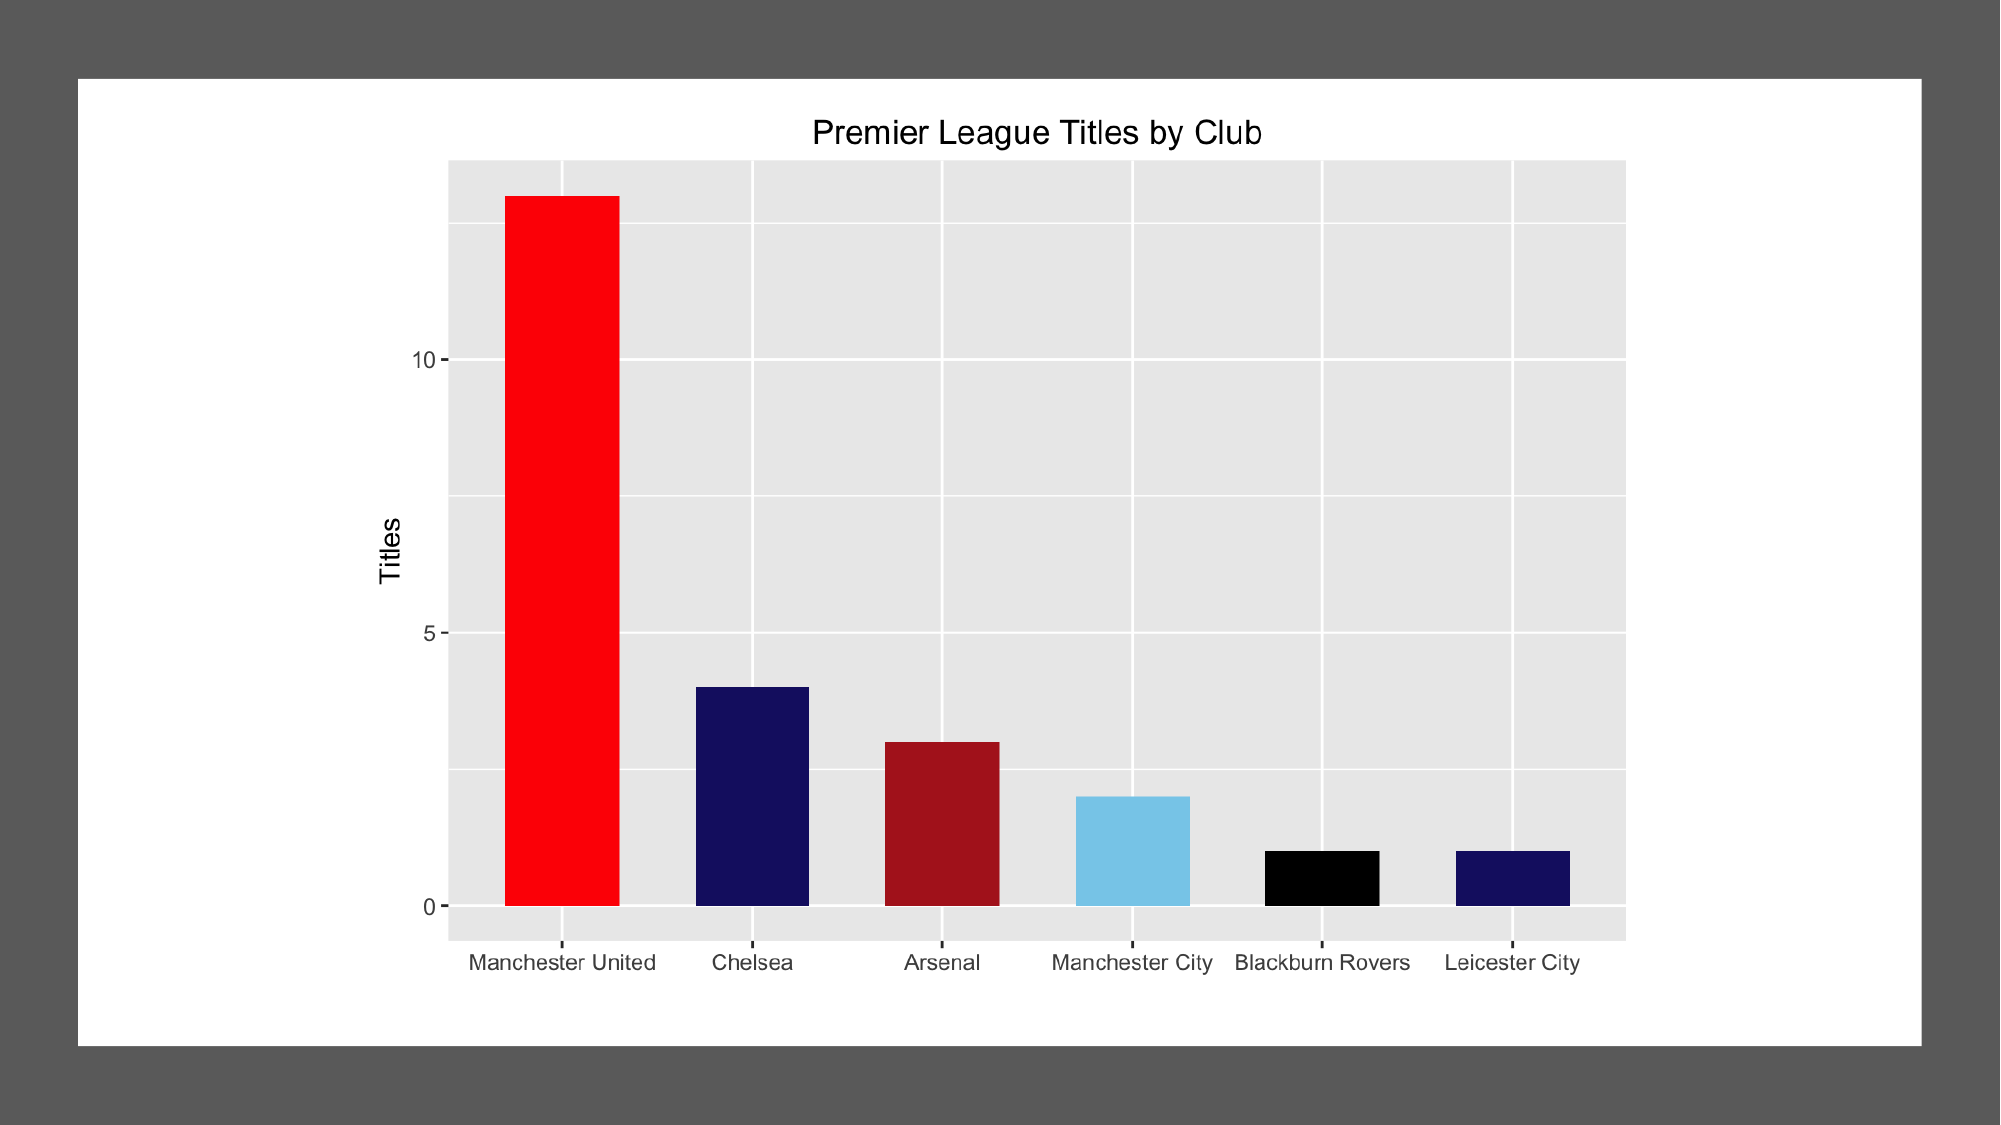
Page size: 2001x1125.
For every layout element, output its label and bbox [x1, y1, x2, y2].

text_box [0, 0, 2000, 1125]
picture [360, 105, 1640, 1020]
text_box [77, 78, 1923, 1047]
